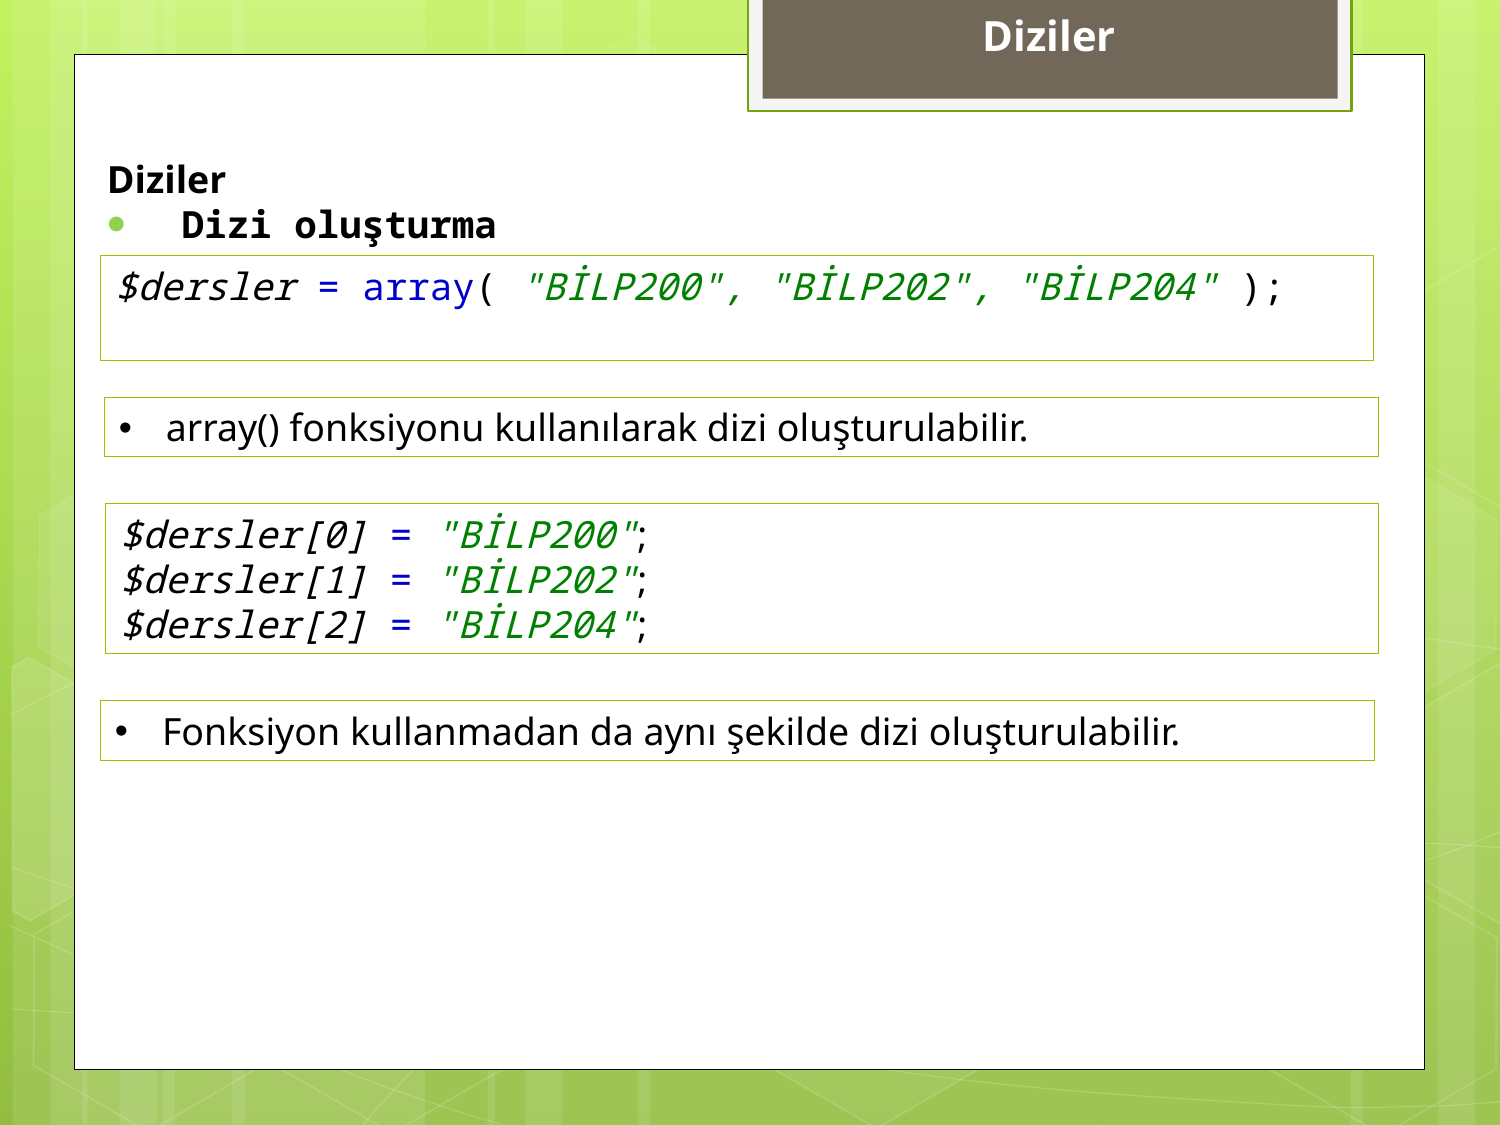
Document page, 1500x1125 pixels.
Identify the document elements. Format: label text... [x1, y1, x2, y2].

text_box $dersler = array( "BİLP200", "BİLP202", "BİLP204" ); [100, 255, 1374, 361]
text_box Diziler Dizi oluşturma [92, 148, 1387, 254]
text_box Fonksiyon kullanmadan da aynı şekilde dizi oluşturulabilir. [100, 700, 1375, 761]
text_box $dersler[0] = "BİLP200"; $dersler[1] = "BİLP202"; $dersler[2] = "BİLP204"; [105, 503, 1379, 654]
text_box array() fonksiyonu kullanılarak dizi oluşturulabilir. [104, 397, 1379, 457]
text_box Diziler [967, 2, 1131, 67]
